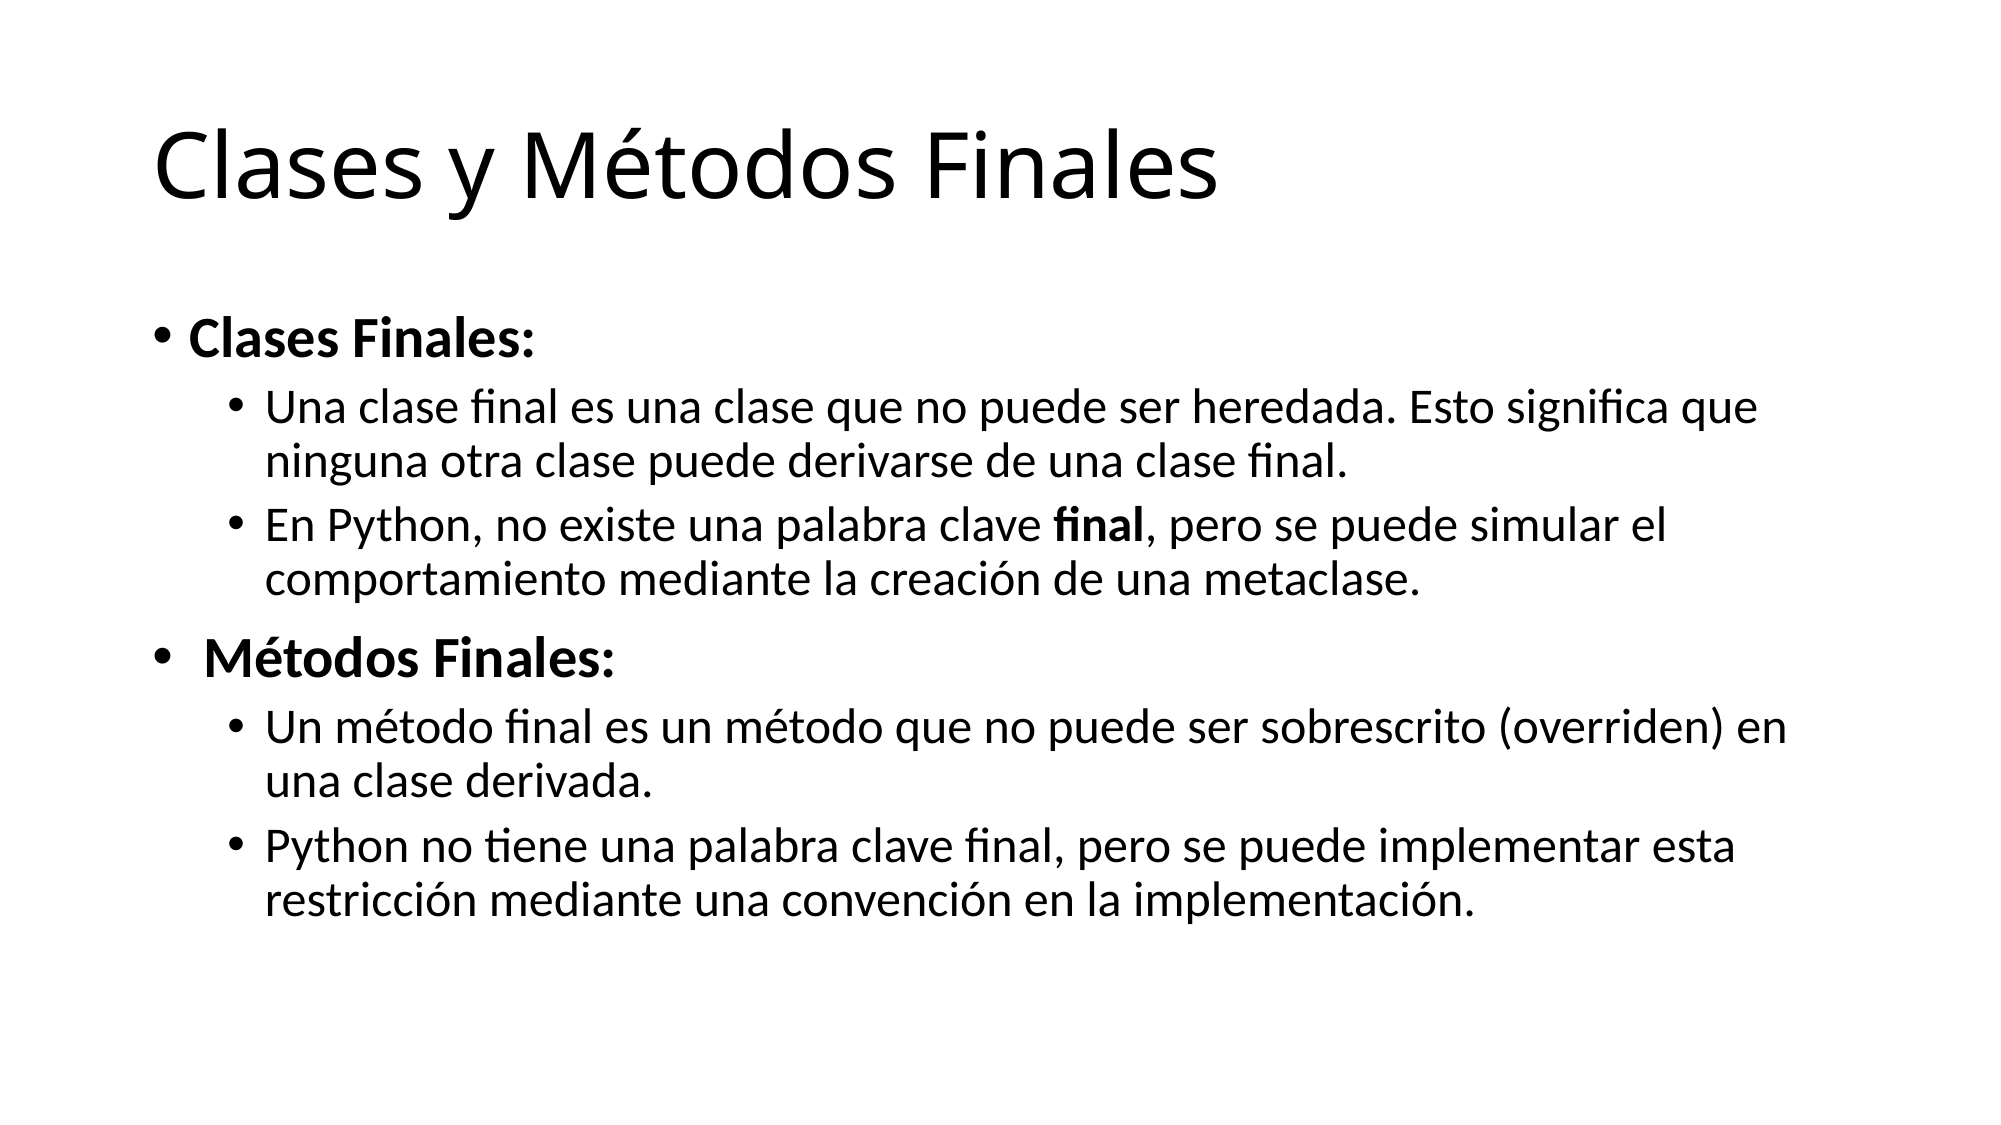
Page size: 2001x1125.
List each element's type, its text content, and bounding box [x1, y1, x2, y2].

list Clases Finales: Una clase final es una clase que no puede ser heredada. Esto significa que ninguna otra clase puede derivarse de una clase final. En Python, no existe una palabra clave final, pero se puede simular el comportamiento mediante la creación de una metaclase. Métodos Finales: Un método final es un método que no puede ser sobrescrito (overriden) en una clase derivada. Python no tiene una palabra clave final, pero se puede implementar esta restricción mediante una convención en la implementación. [137, 299, 1863, 1014]
title Clases y Métodos Finales [137, 59, 1863, 278]
